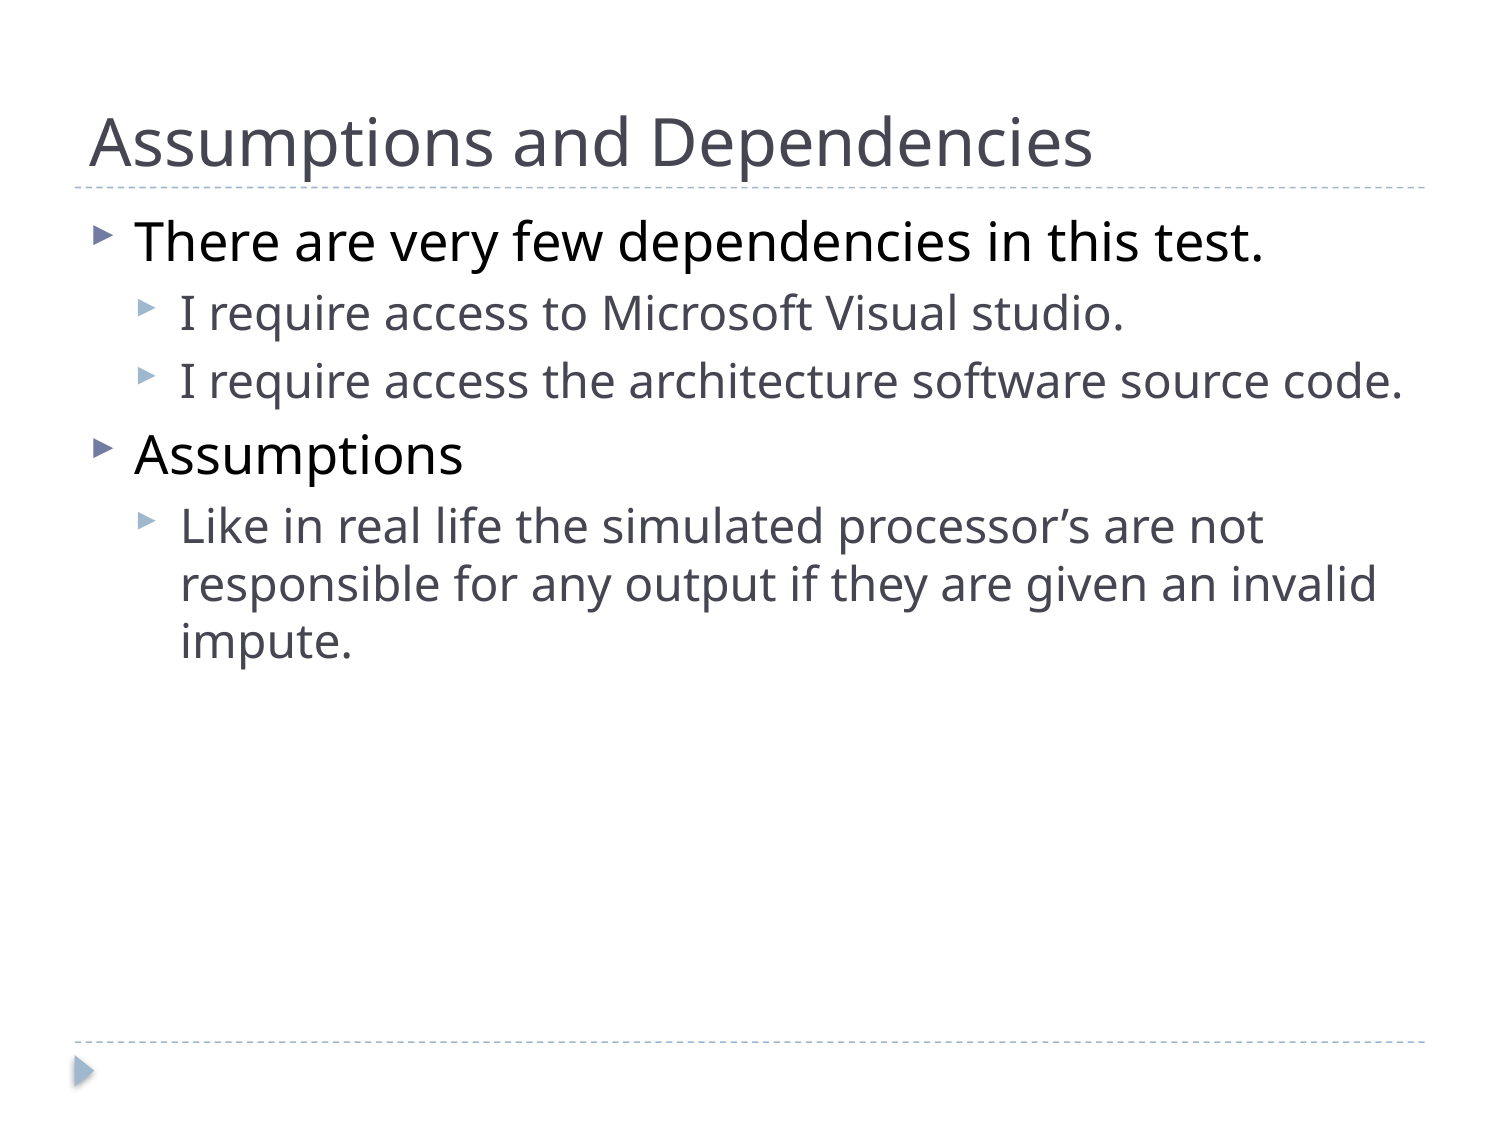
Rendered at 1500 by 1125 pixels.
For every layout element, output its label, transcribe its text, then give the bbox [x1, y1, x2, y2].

list There are very few dependencies in this test. I require access to Microsoft Visual studio. I require access the architecture software source code. Assumptions Like in real life the simulated processor’s are not responsible for any output if they are given an invalid impute. [75, 200, 1425, 1010]
title Assumptions and Dependencies [75, 24, 1425, 188]
